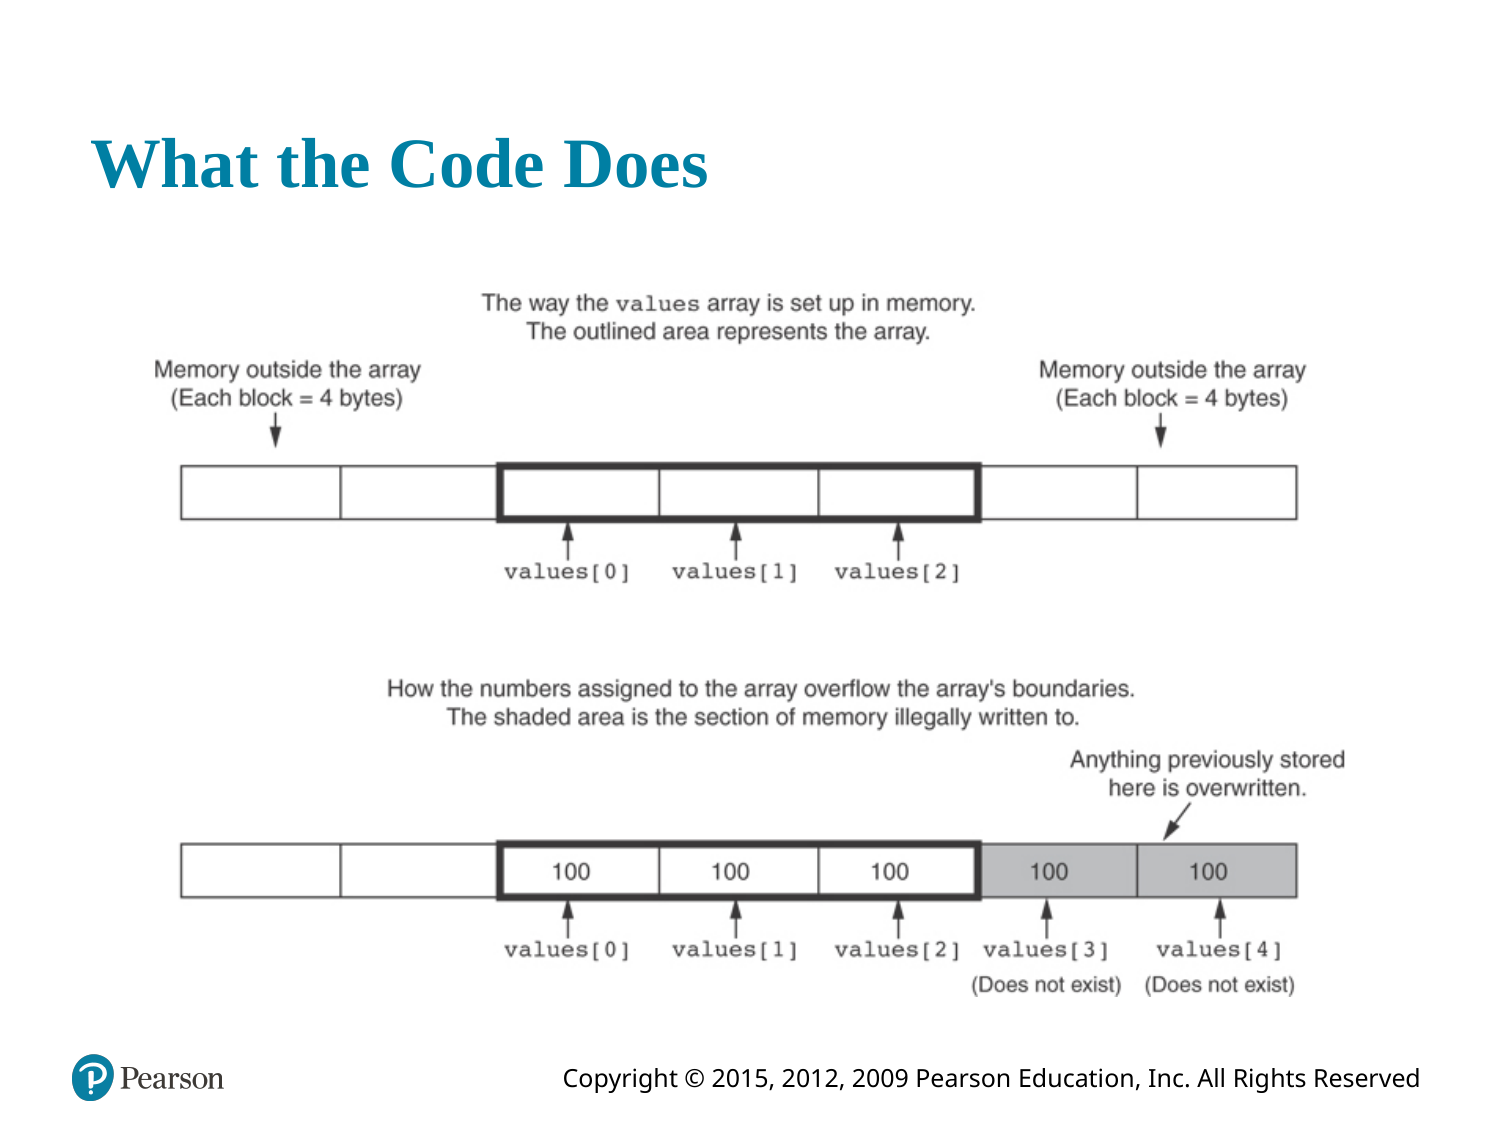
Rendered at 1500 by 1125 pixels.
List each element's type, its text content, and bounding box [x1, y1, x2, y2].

picture [72, 1054, 88, 1070]
picture [154, 289, 1346, 997]
title What the Code Does [75, 0, 1425, 217]
picture [80, 1063, 106, 1088]
picture [98, 1054, 224, 1101]
picture [72, 1087, 83, 1101]
